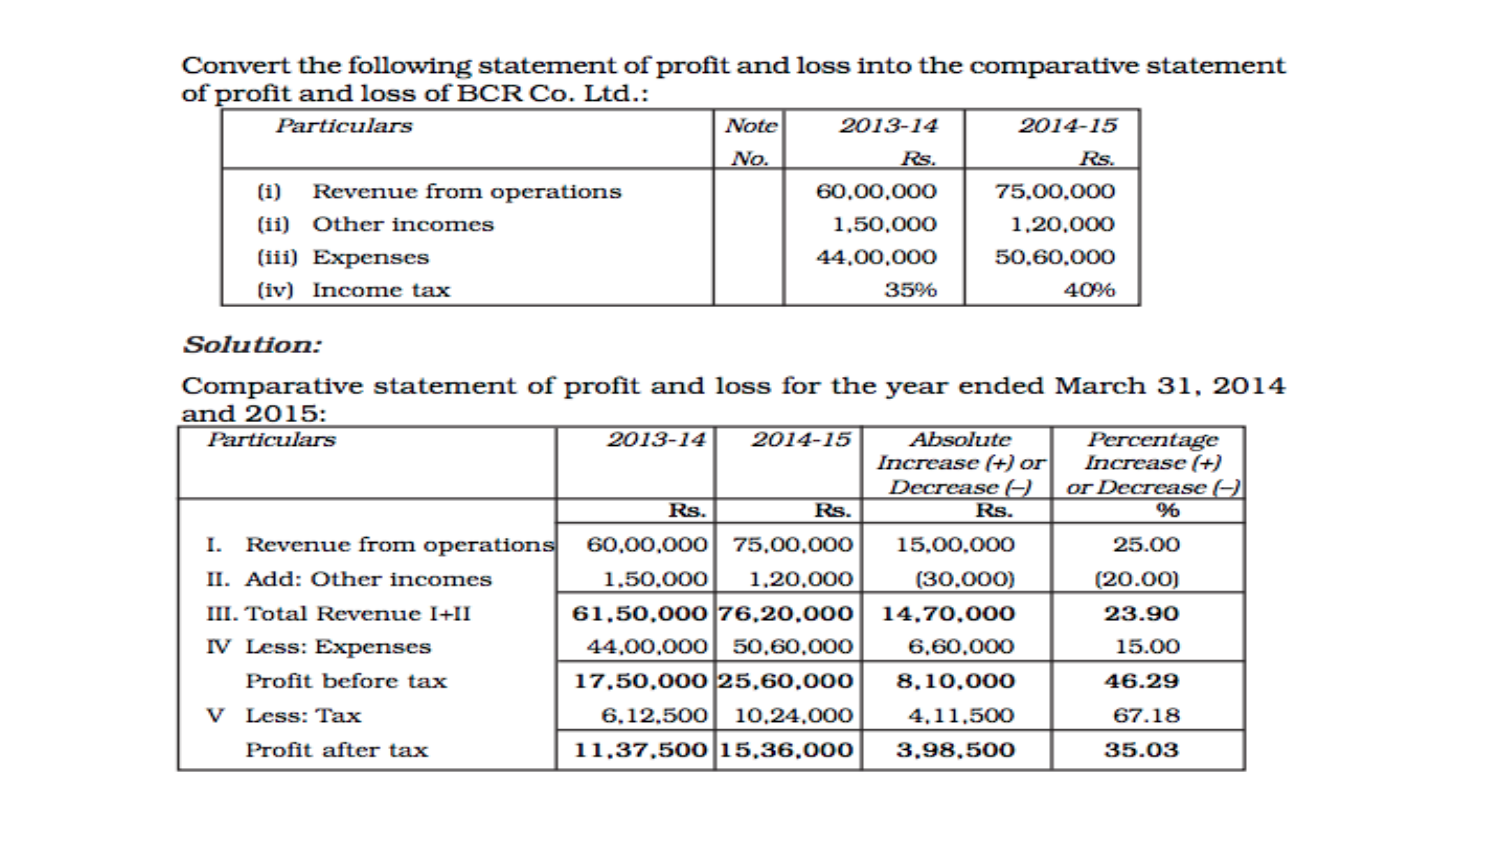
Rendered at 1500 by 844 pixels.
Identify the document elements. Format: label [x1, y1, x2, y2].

picture [91, 49, 1409, 795]
